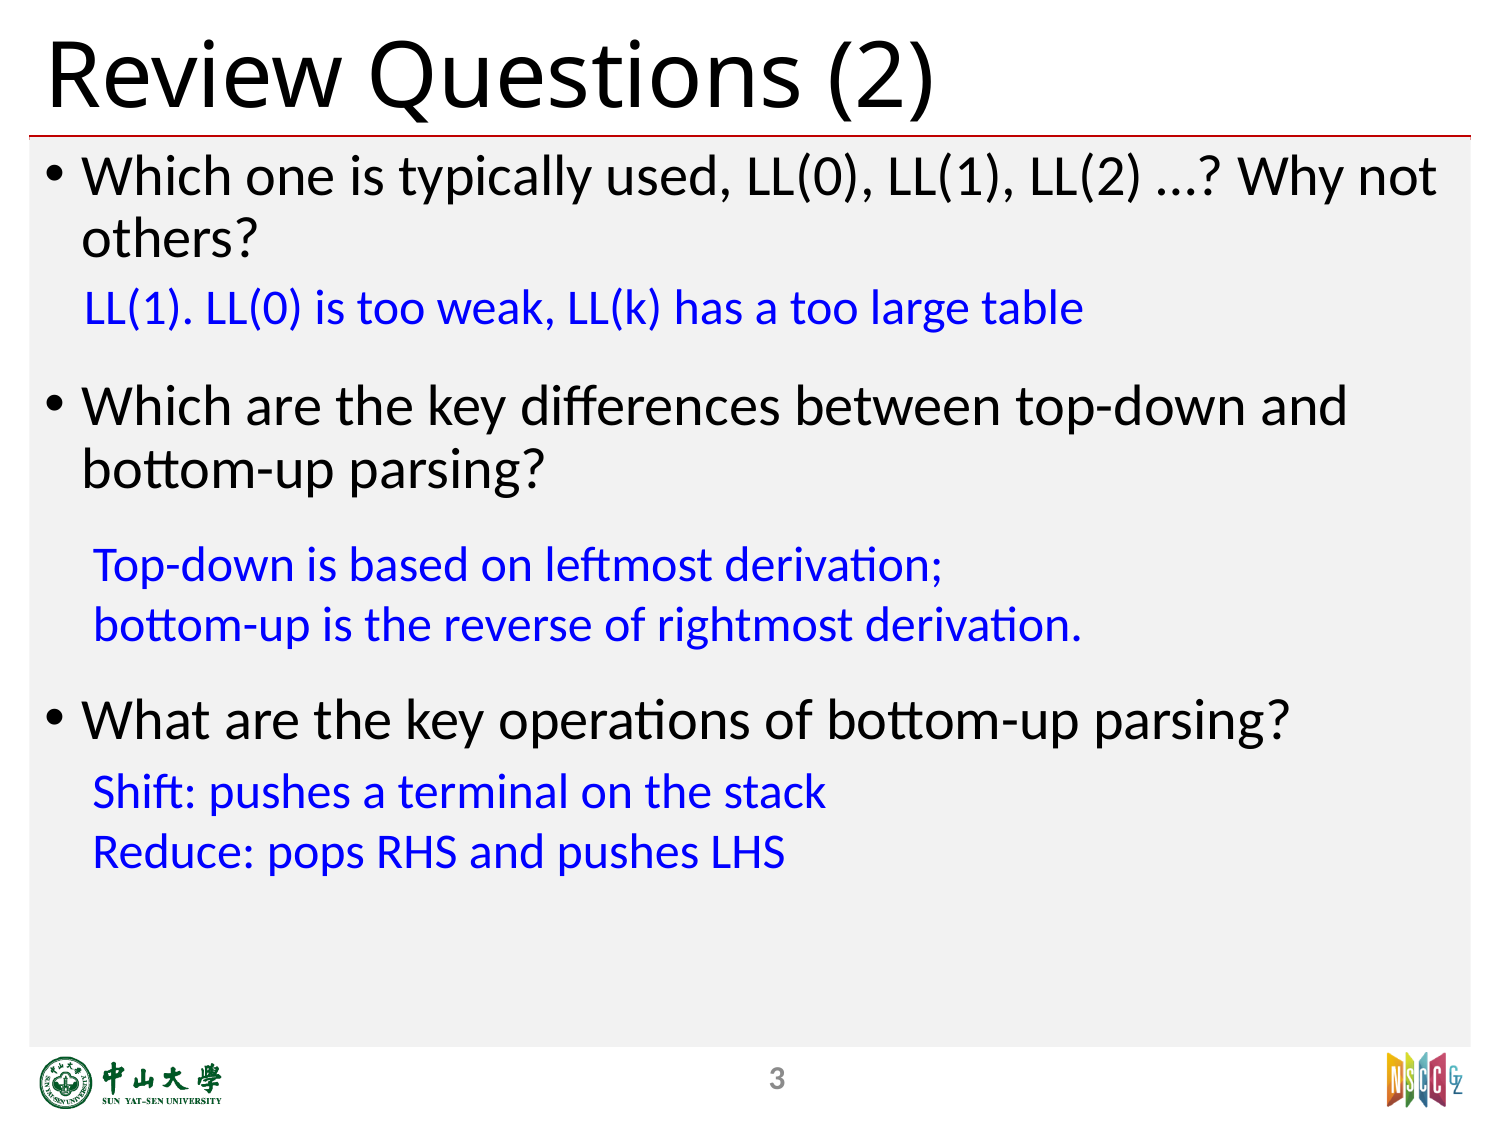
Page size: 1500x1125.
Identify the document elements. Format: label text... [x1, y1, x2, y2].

text_box Shift: pushes a terminal on the stack Reduce: pops RHS and pushes LHS [77, 751, 843, 887]
text_box LL(1). LL(0) is too weak, LL(k) has a too large table [69, 267, 1100, 342]
text_box Top-down is based on leftmost derivation; bottom-up is the reverse of rightmost derivation. [78, 523, 1099, 659]
picture [29, 1049, 231, 1118]
title Review Questions (2) [29, 19, 1471, 137]
picture [1376, 1047, 1471, 1116]
slide_number 3 [608, 1045, 946, 1106]
list Which one is typically used, LL(0), LL(1), LL(2) …? Why not others? Which are the key differences between top-down and bottom-up parsing? What are the key operations of bottom-up parsing? [29, 137, 1471, 1047]
